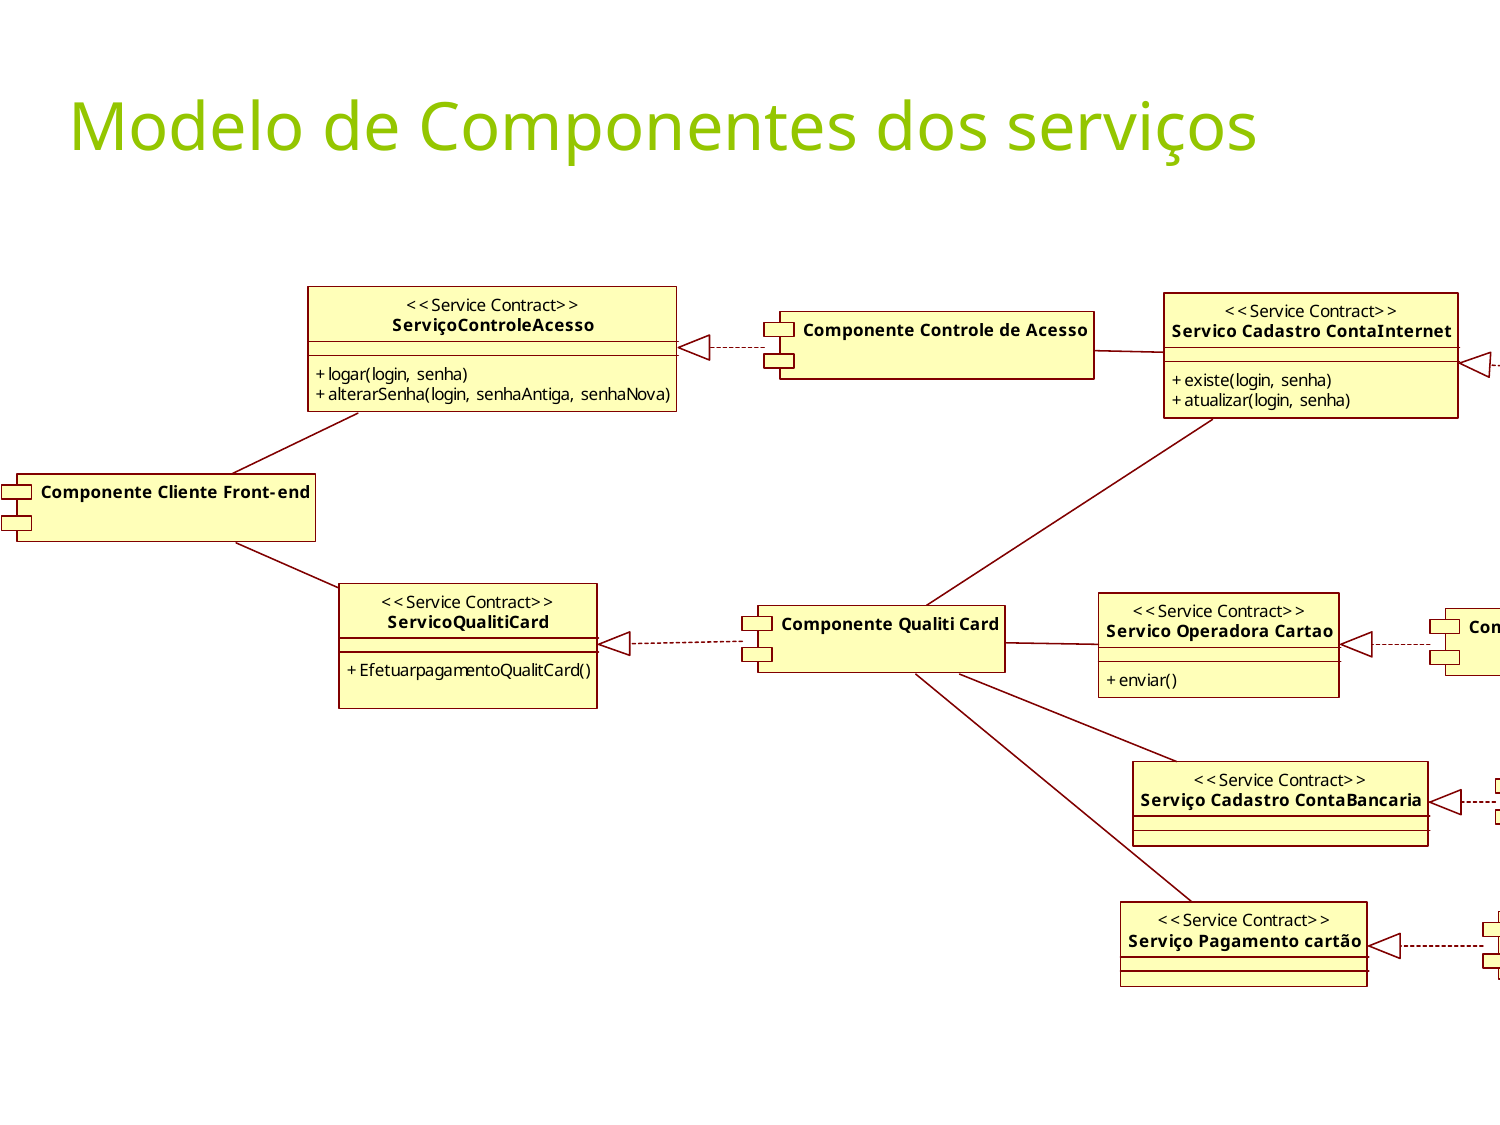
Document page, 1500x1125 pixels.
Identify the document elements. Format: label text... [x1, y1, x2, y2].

picture [0, 255, 1500, 1020]
title Modelo de Componentes dos serviços [53, 0, 1483, 172]
